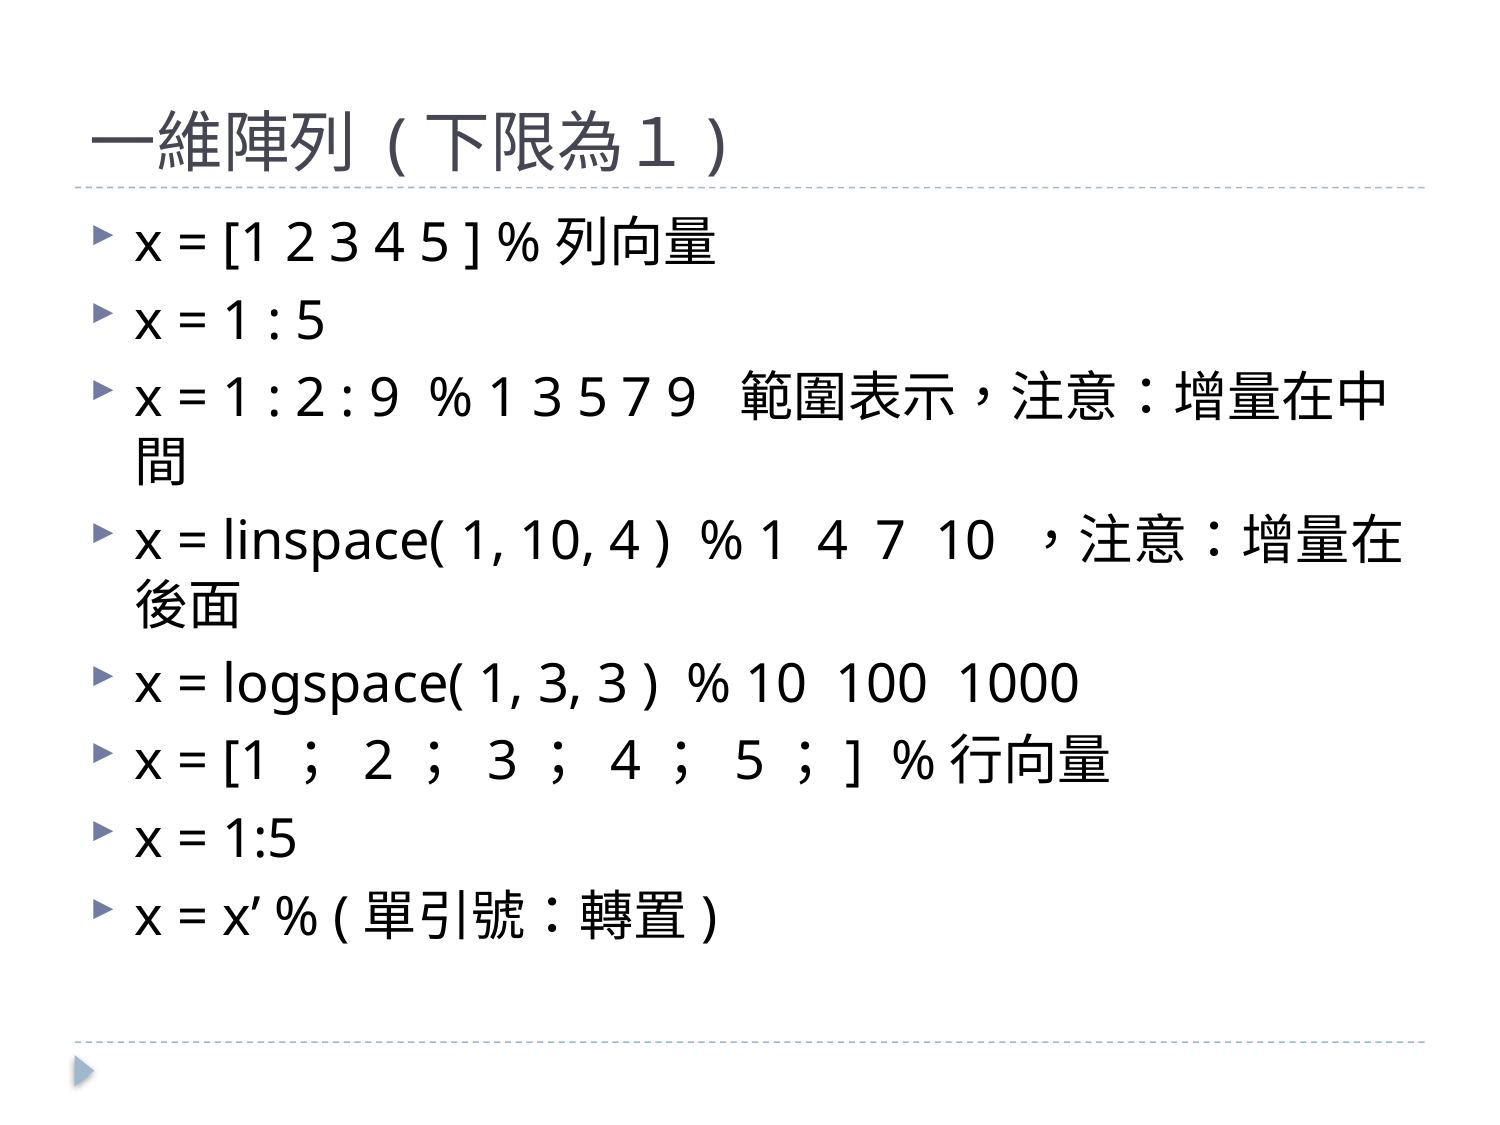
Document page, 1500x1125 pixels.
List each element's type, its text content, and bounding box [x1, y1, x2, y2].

title 一維陣列 (下限為１) [75, 24, 1425, 188]
list x = [1 2 3 4 5 ] %列向量 x = 1 : 5 x = 1 : 2 : 9 % 1 3 5 7 9 範圍表示，注意：增量在中間 x = linspace( 1, 10, 4 ) % 1 4 7 10 ，注意：增量在後面 x = logspace( 1, 3, 3 ) % 10 100 1000 x = [1； 2； 3； 4； 5；] %行向量 x = 1:5 x = x’ % (單引號：轉置) [75, 200, 1425, 1010]
